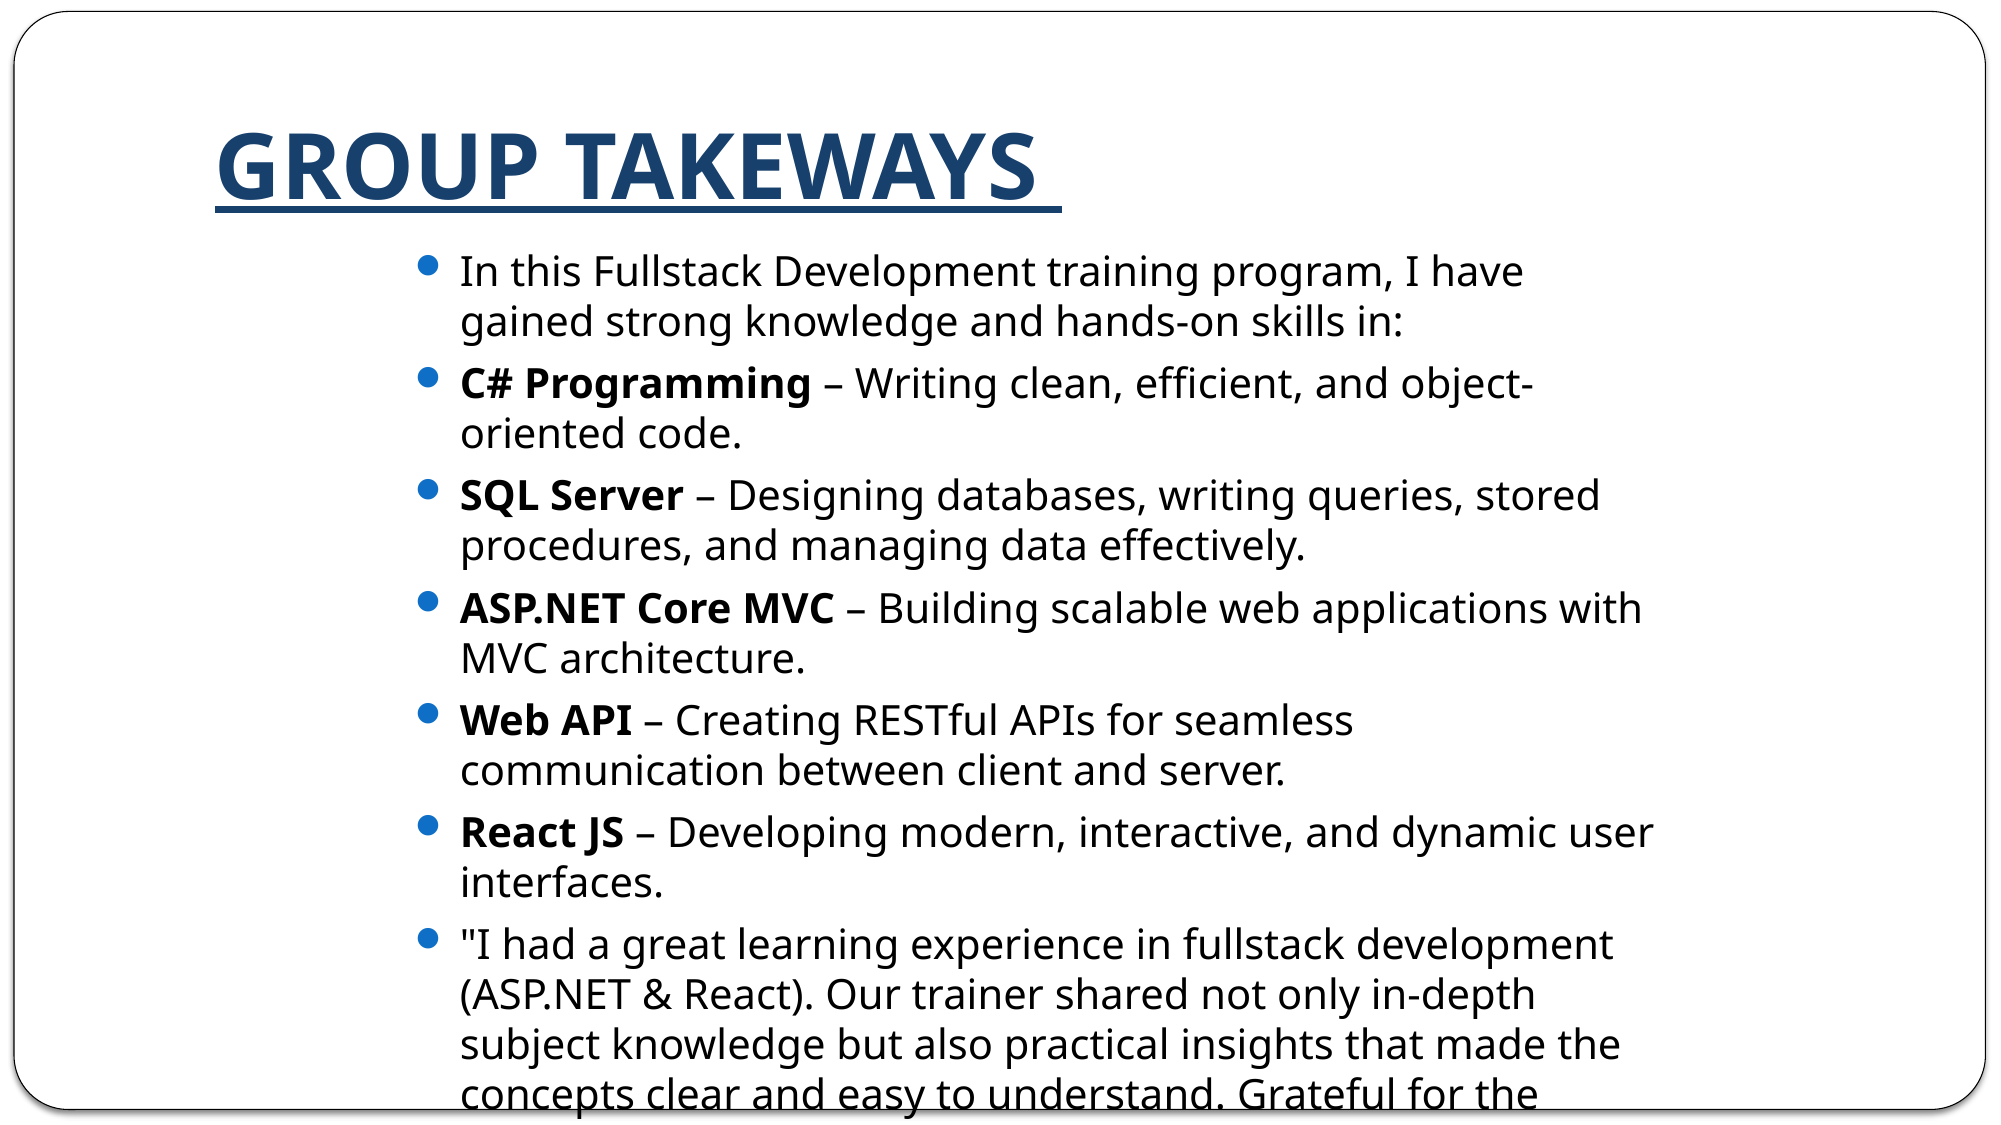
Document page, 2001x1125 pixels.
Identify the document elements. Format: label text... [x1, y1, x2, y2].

list In this Fullstack Development training program, I have gained strong knowledge and hands-on skills in: C# Programming – Writing clean, efficient, and object-oriented code. SQL Server – Designing databases, writing queries, stored procedures, and managing data effectively. ASP.NET Core MVC – Building scalable web applications with MVC architecture. Web API – Creating RESTful APIs for seamless communication between client and server. React JS – Developing modern, interactive, and dynamic user interfaces. "I had a great learning experience in fullstack development (ASP.NET & React). Our trainer shared not only in-depth subject knowledge but also practical insights that made the concepts clear and easy to understand. Grateful for the wonderful guidance and support throughout the sessions." [399, 237, 1675, 1059]
title GROUP TAKEWAYS [200, 45, 1900, 233]
